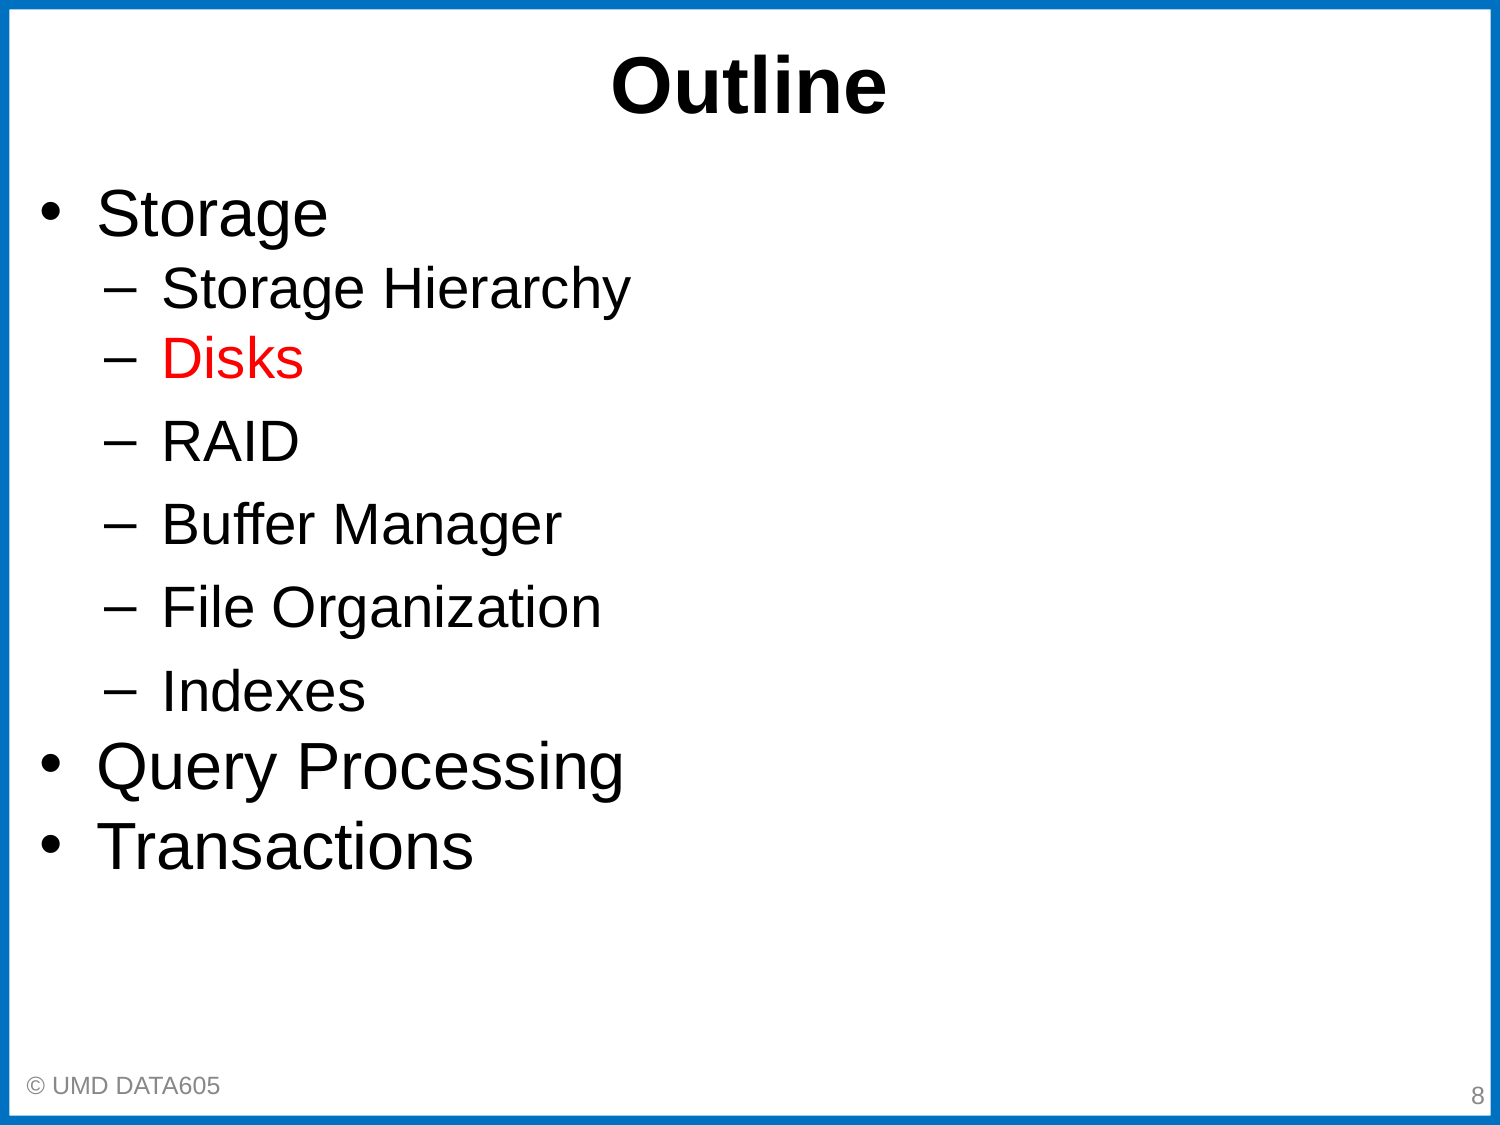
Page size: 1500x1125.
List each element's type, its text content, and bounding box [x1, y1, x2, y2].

title Outline [24, 24, 1475, 138]
list Storage Storage Hierarchy Disks RAID Buffer Manager File Organization Indexes Query Processing Transactions [24, 162, 1475, 1025]
slide_number ‹#› [1149, 1065, 1500, 1125]
